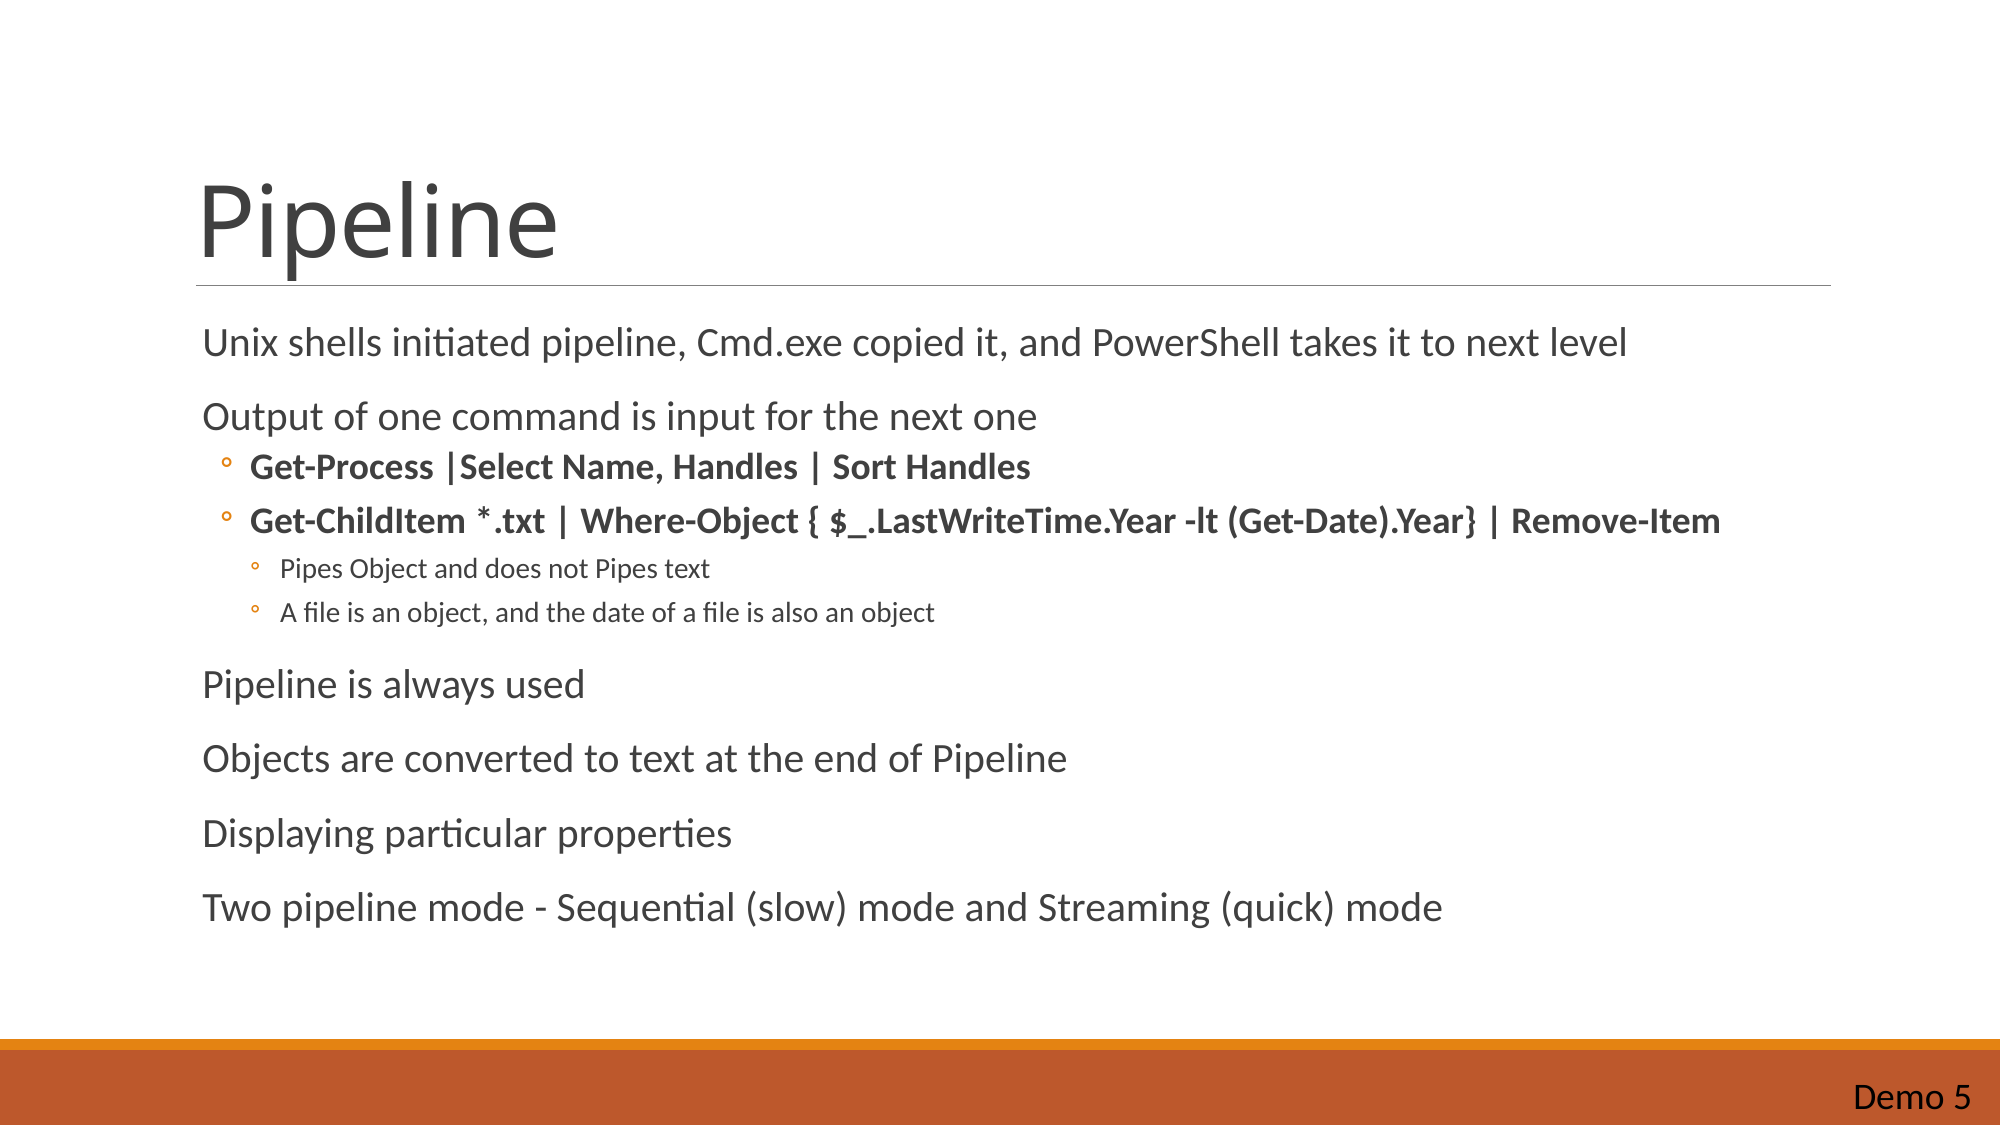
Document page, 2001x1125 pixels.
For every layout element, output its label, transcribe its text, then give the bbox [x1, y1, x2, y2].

text_box Demo 5 [1838, 1064, 1988, 1124]
list Unix shells initiated pipeline, Cmd.exe copied it, and PowerShell takes it to next level Output of one command is input for the next one Get-Process |Select Name, Handles | Sort Handles Get-ChildItem *.txt | Where-Object { $_.LastWriteTime.Year -lt (Get-Date).Year} | Remove-Item Pipes Object and does not Pipes text A file is an object, and the date of a file is also an object Pipeline is always used Objects are converted to text at the end of Pipeline Displaying particular properties Two pipeline mode - Sequential (slow) mode and Streaming (quick) mode [187, 312, 1876, 1063]
title Pipeline [180, 47, 1830, 285]
